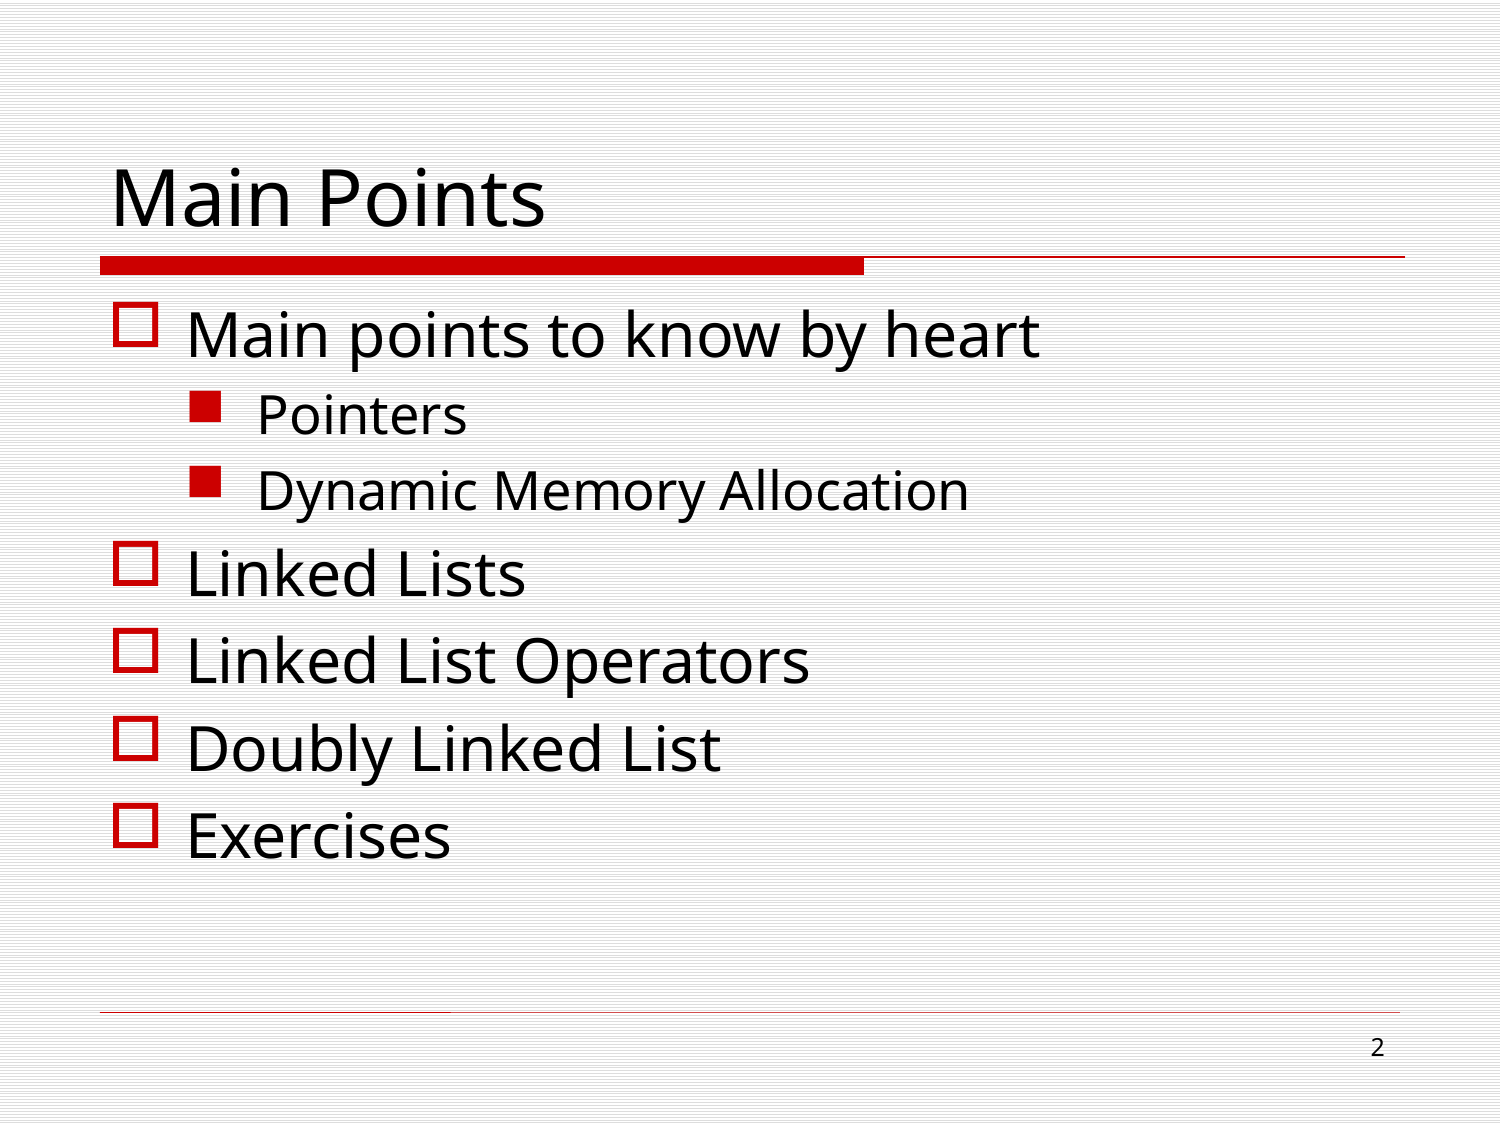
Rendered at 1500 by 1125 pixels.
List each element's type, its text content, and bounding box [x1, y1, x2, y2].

slide_number 2 [1074, 1024, 1401, 1103]
title Main Points [93, 49, 1407, 250]
list Main points to know by heart Pointers Dynamic Memory Allocation Linked Lists Linked List Operators Doubly Linked List Exercises [92, 287, 1406, 988]
